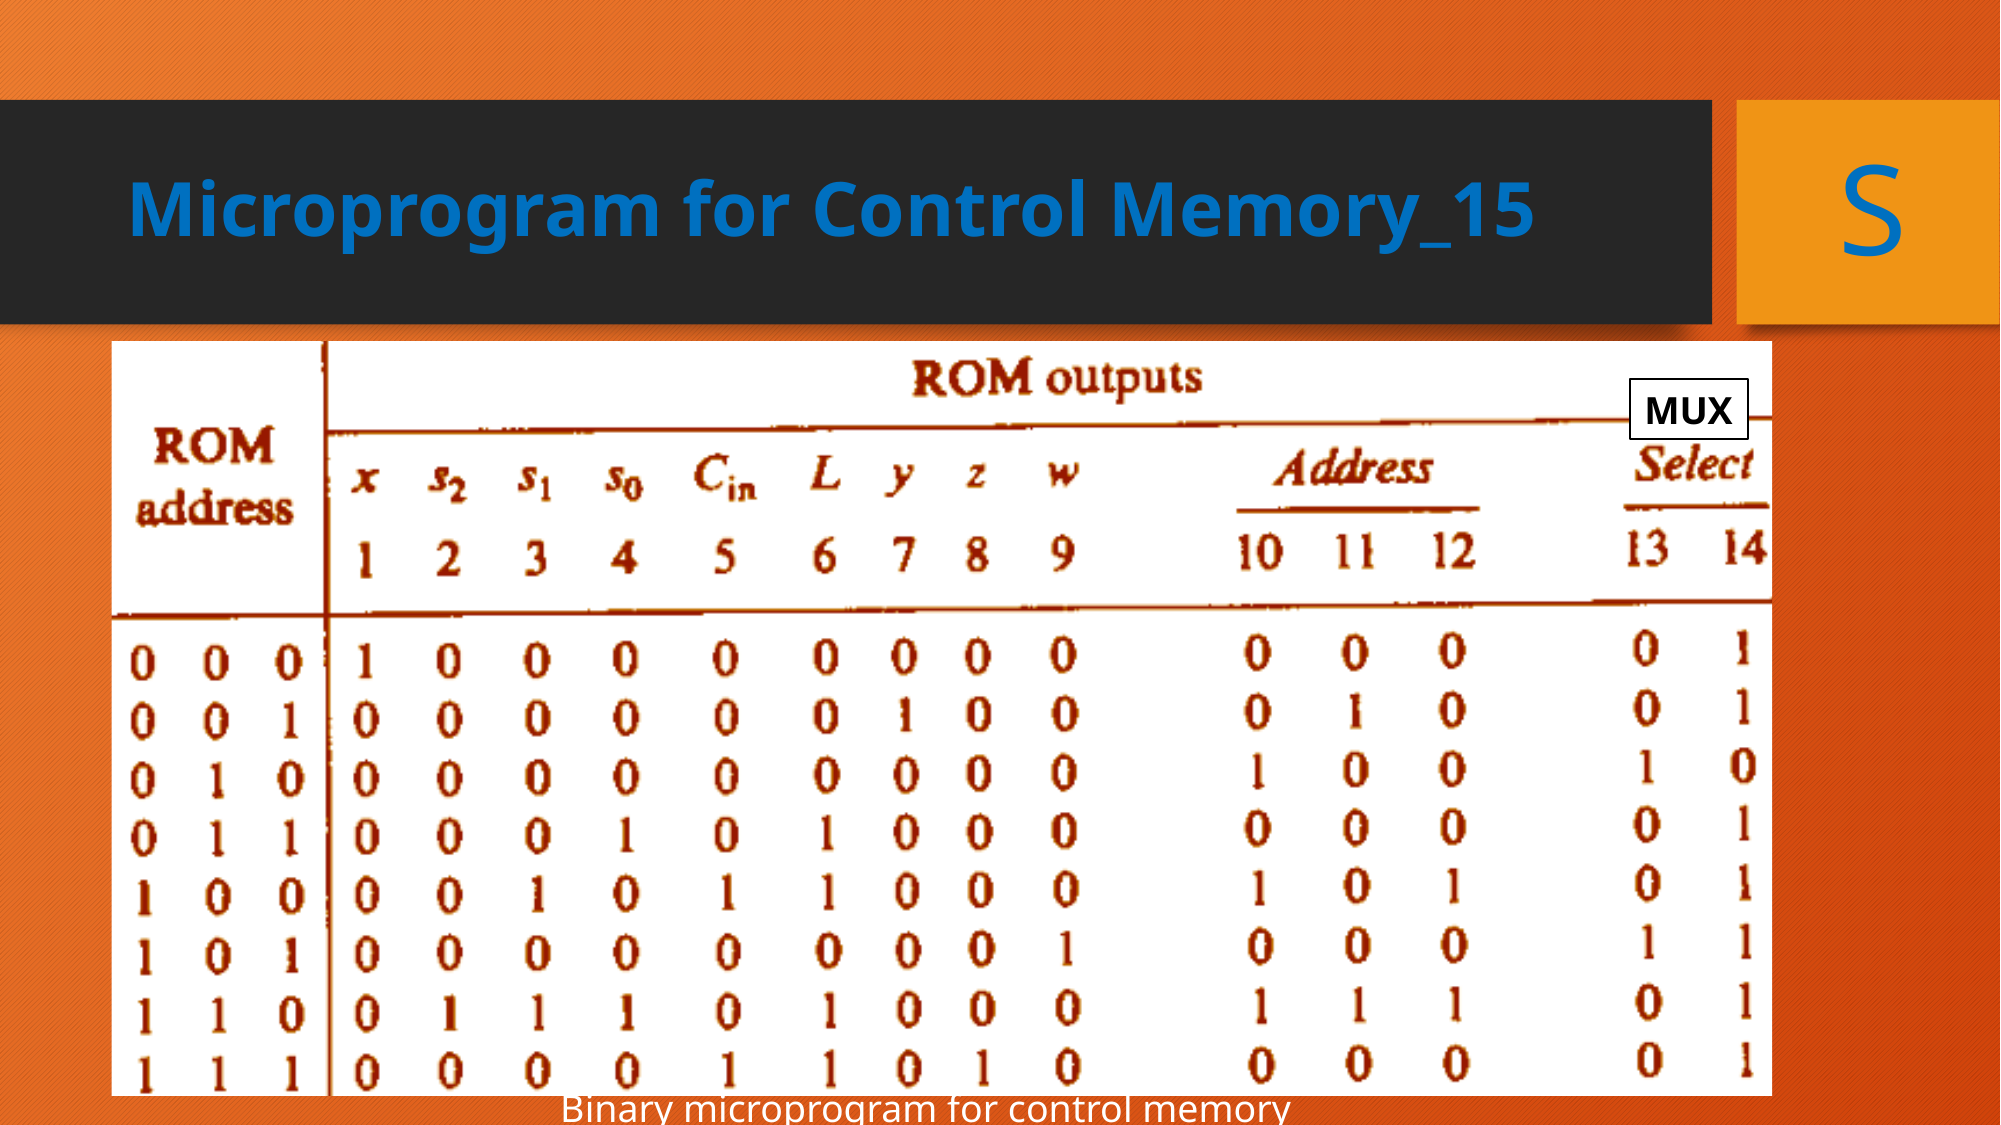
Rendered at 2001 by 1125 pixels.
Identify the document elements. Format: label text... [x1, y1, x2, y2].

title Microprogram for Control Memory_15 [111, 123, 1689, 301]
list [111, 341, 1773, 1096]
text_box Binary microprogram for control memory [545, 1096, 1317, 1125]
picture [0, 325, 1713, 376]
picture [1736, 325, 2000, 347]
text_box S [1824, 123, 1923, 289]
